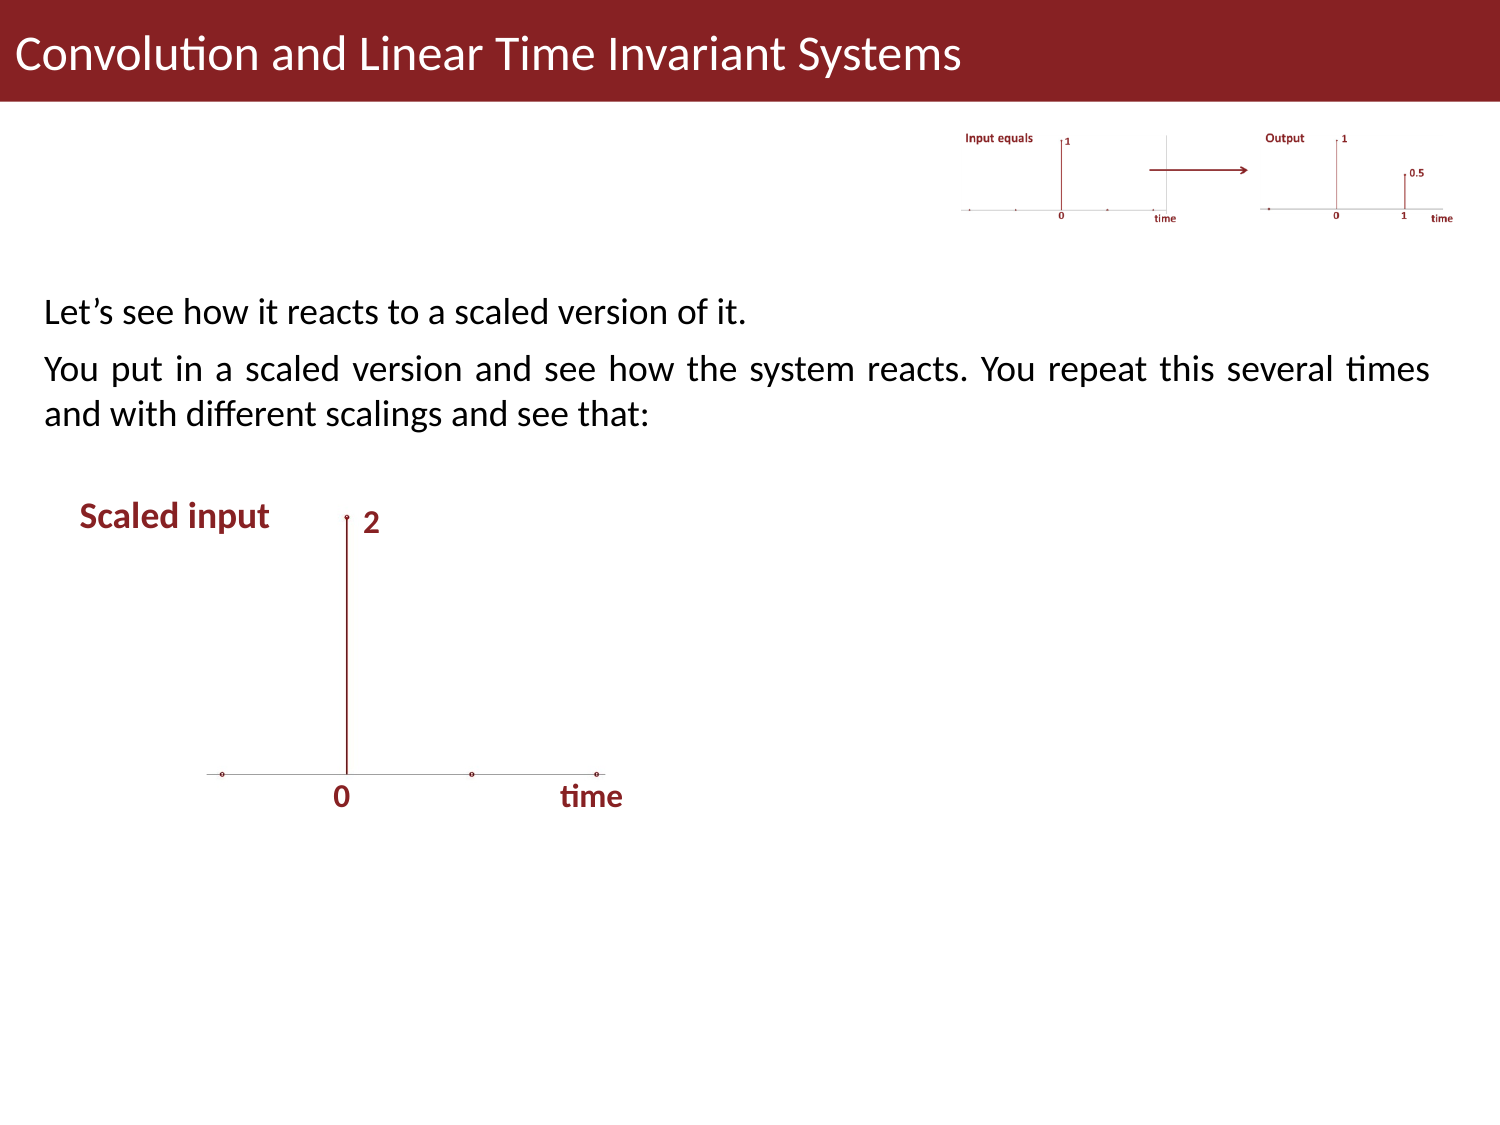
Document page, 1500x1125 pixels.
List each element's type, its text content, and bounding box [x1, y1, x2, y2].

text_box Convolution and Linear Time Invariant Systems [0, 0, 1500, 102]
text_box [64, 483, 644, 823]
text_box Let’s see how it reacts to a scaled version of it. You put in a scaled version and see how the system reacts. You repeat this several times and with different scalings and see that: [29, 279, 1447, 442]
picture [957, 125, 1460, 232]
